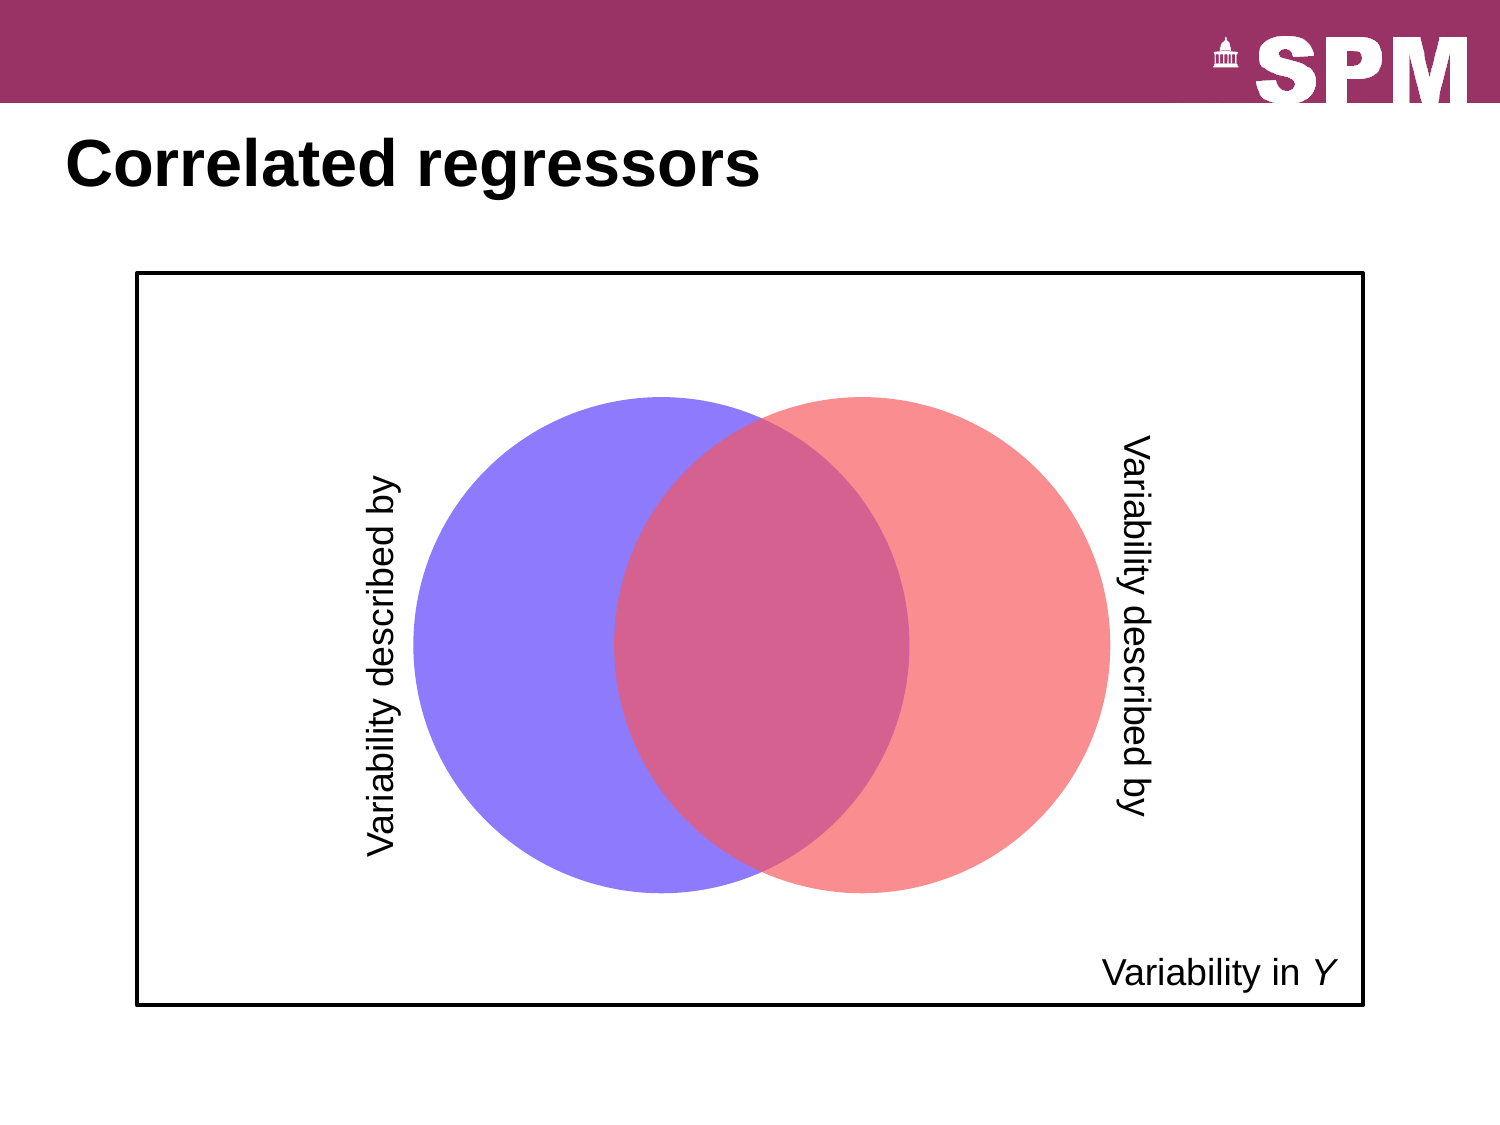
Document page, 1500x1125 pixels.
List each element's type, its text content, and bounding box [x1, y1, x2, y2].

text_box Variability in Y [1087, 940, 1351, 1001]
picture [0, 0, 1500, 113]
title Correlated regressors [50, 95, 1400, 225]
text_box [348, 396, 612, 894]
text_box [135, 271, 1365, 1007]
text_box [613, 396, 1170, 894]
